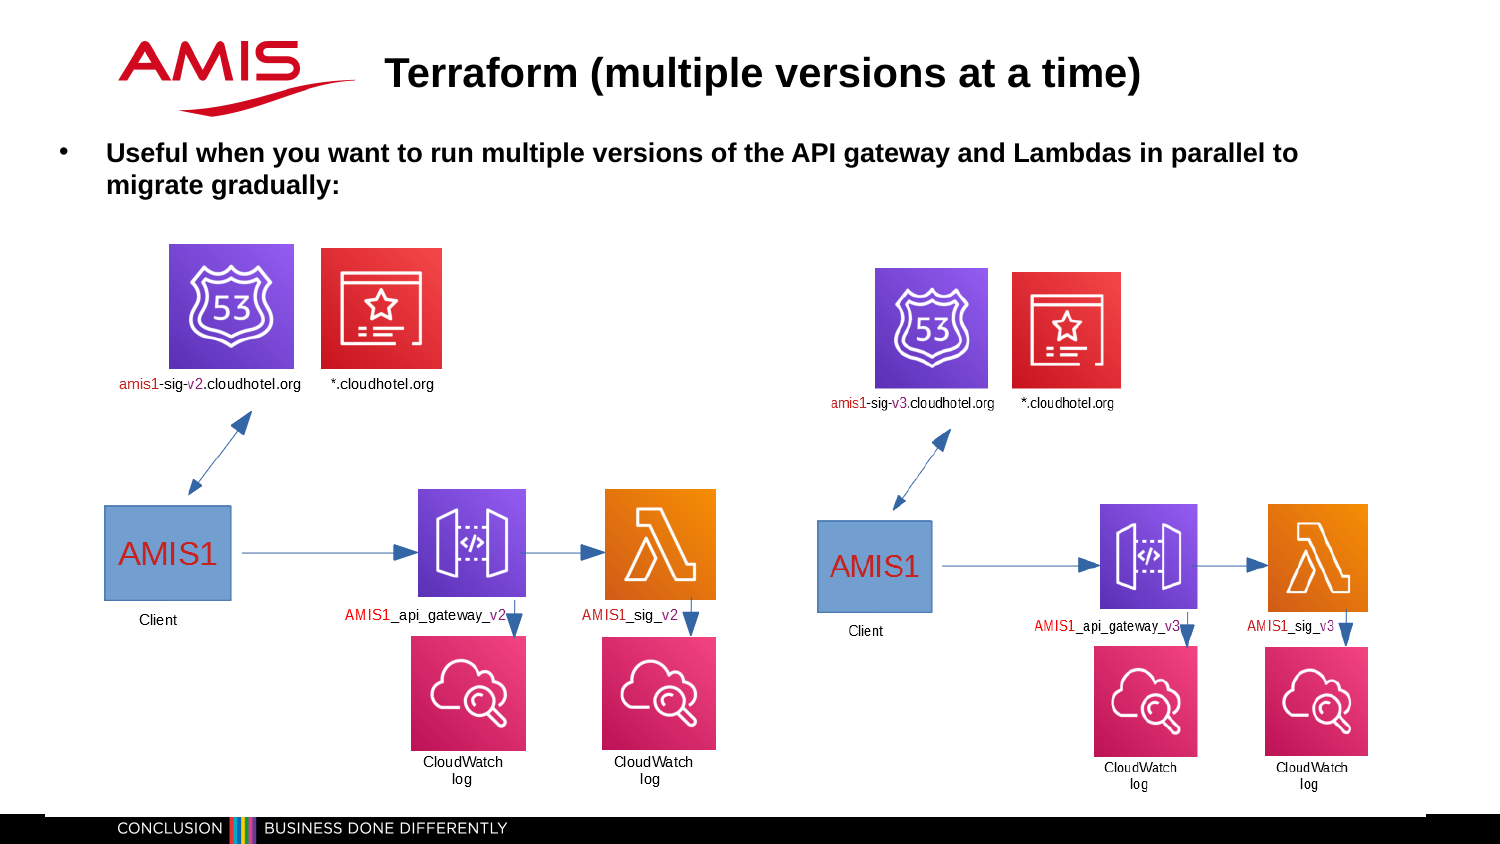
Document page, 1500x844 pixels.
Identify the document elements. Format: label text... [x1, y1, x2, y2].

text_box Useful when you want to run multiple versions of the API gateway and Lambdas in parallel to migrate gradually: [59, 134, 1399, 200]
picture [106, 17, 579, 125]
text_box Terraform (multiple versions at a time) [384, 45, 1466, 96]
picture [0, 219, 1500, 844]
